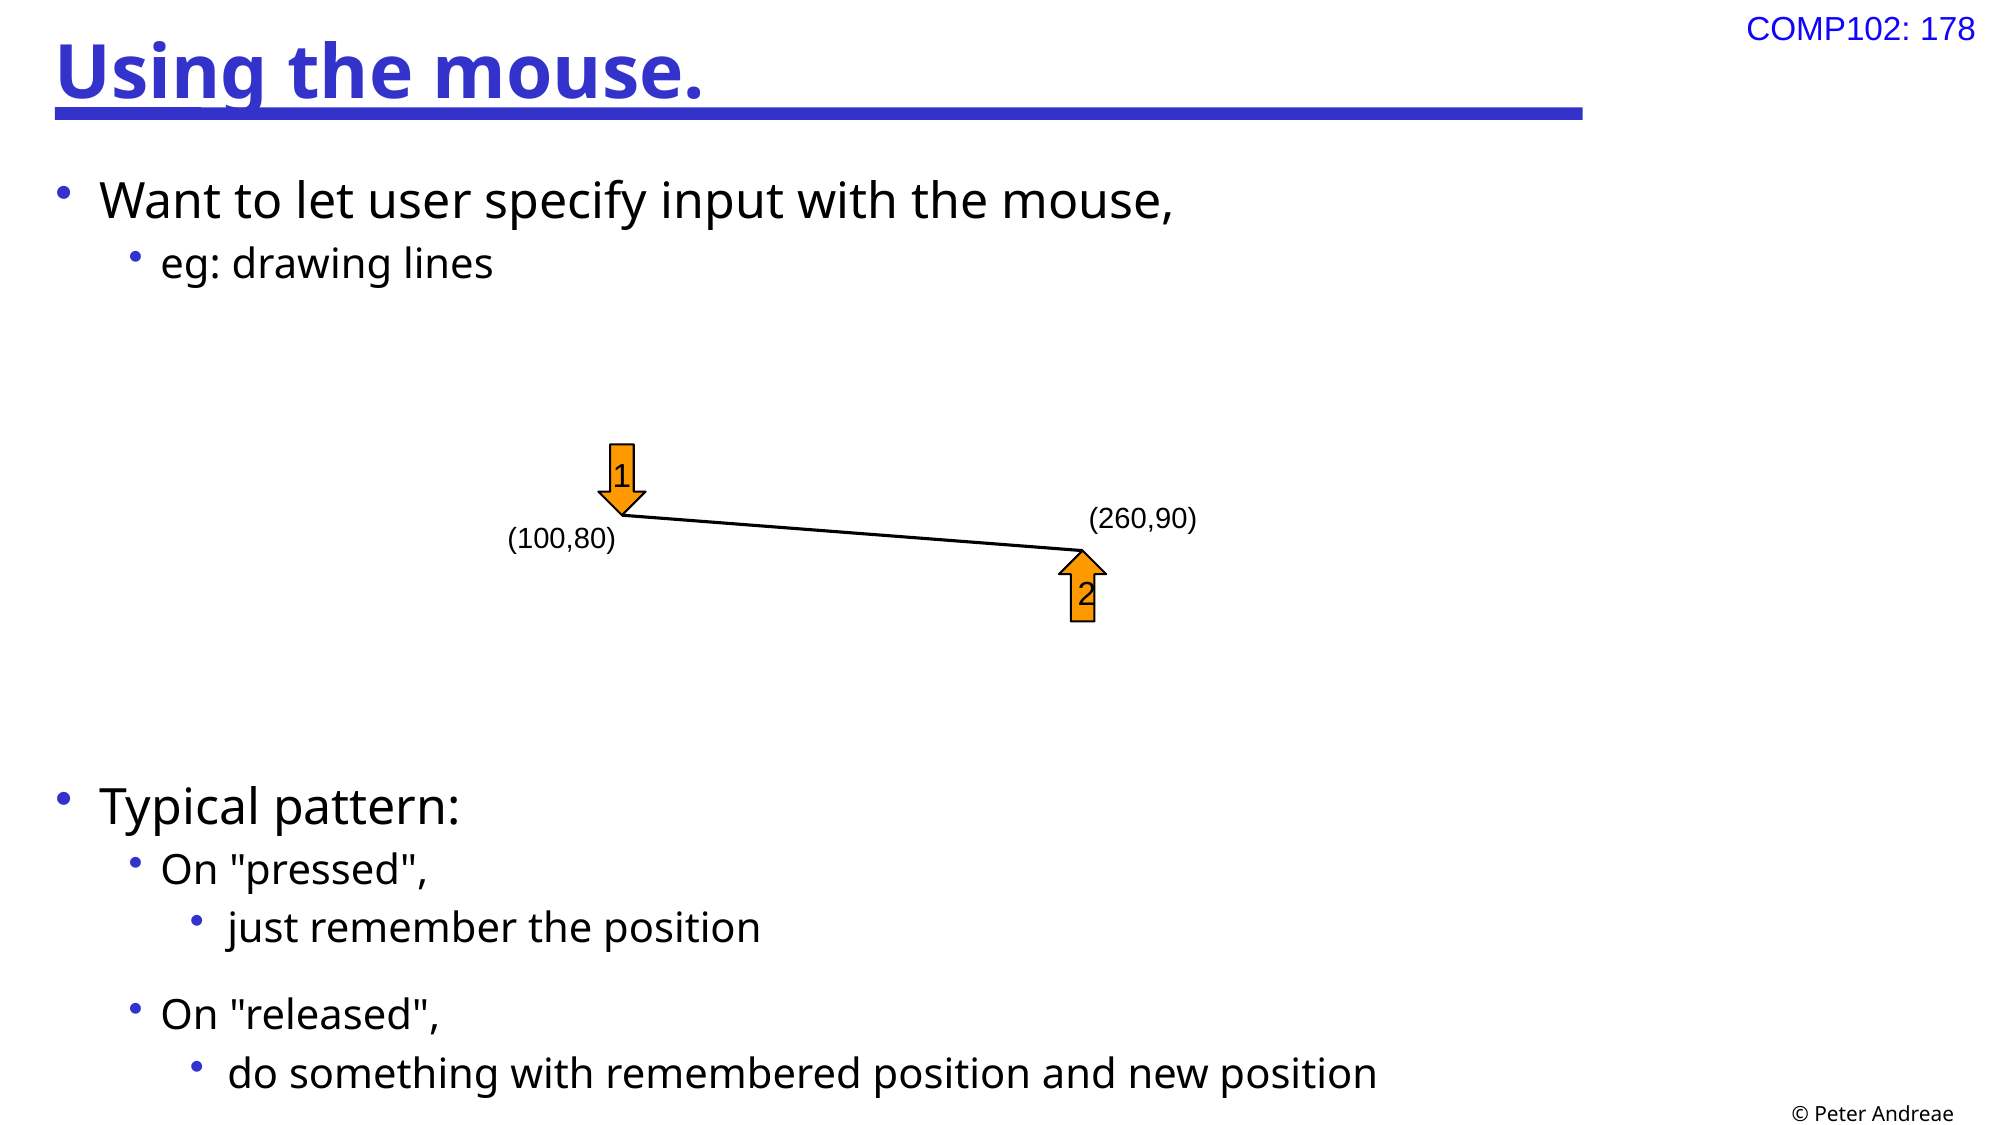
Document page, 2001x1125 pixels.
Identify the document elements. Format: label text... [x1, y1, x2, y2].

text_box 1 [598, 444, 646, 511]
text_box (100,80) [492, 511, 632, 562]
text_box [834, 302, 871, 764]
text_box (260,90) [1073, 491, 1213, 542]
list Want to let user specify input with the mouse, eg: drawing lines Typical pattern: On "pressed", just remember the position On "released", do something with remembered position and new position [40, 160, 1960, 1125]
title Using the mouse. [38, 0, 1807, 138]
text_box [1058, 550, 1107, 622]
